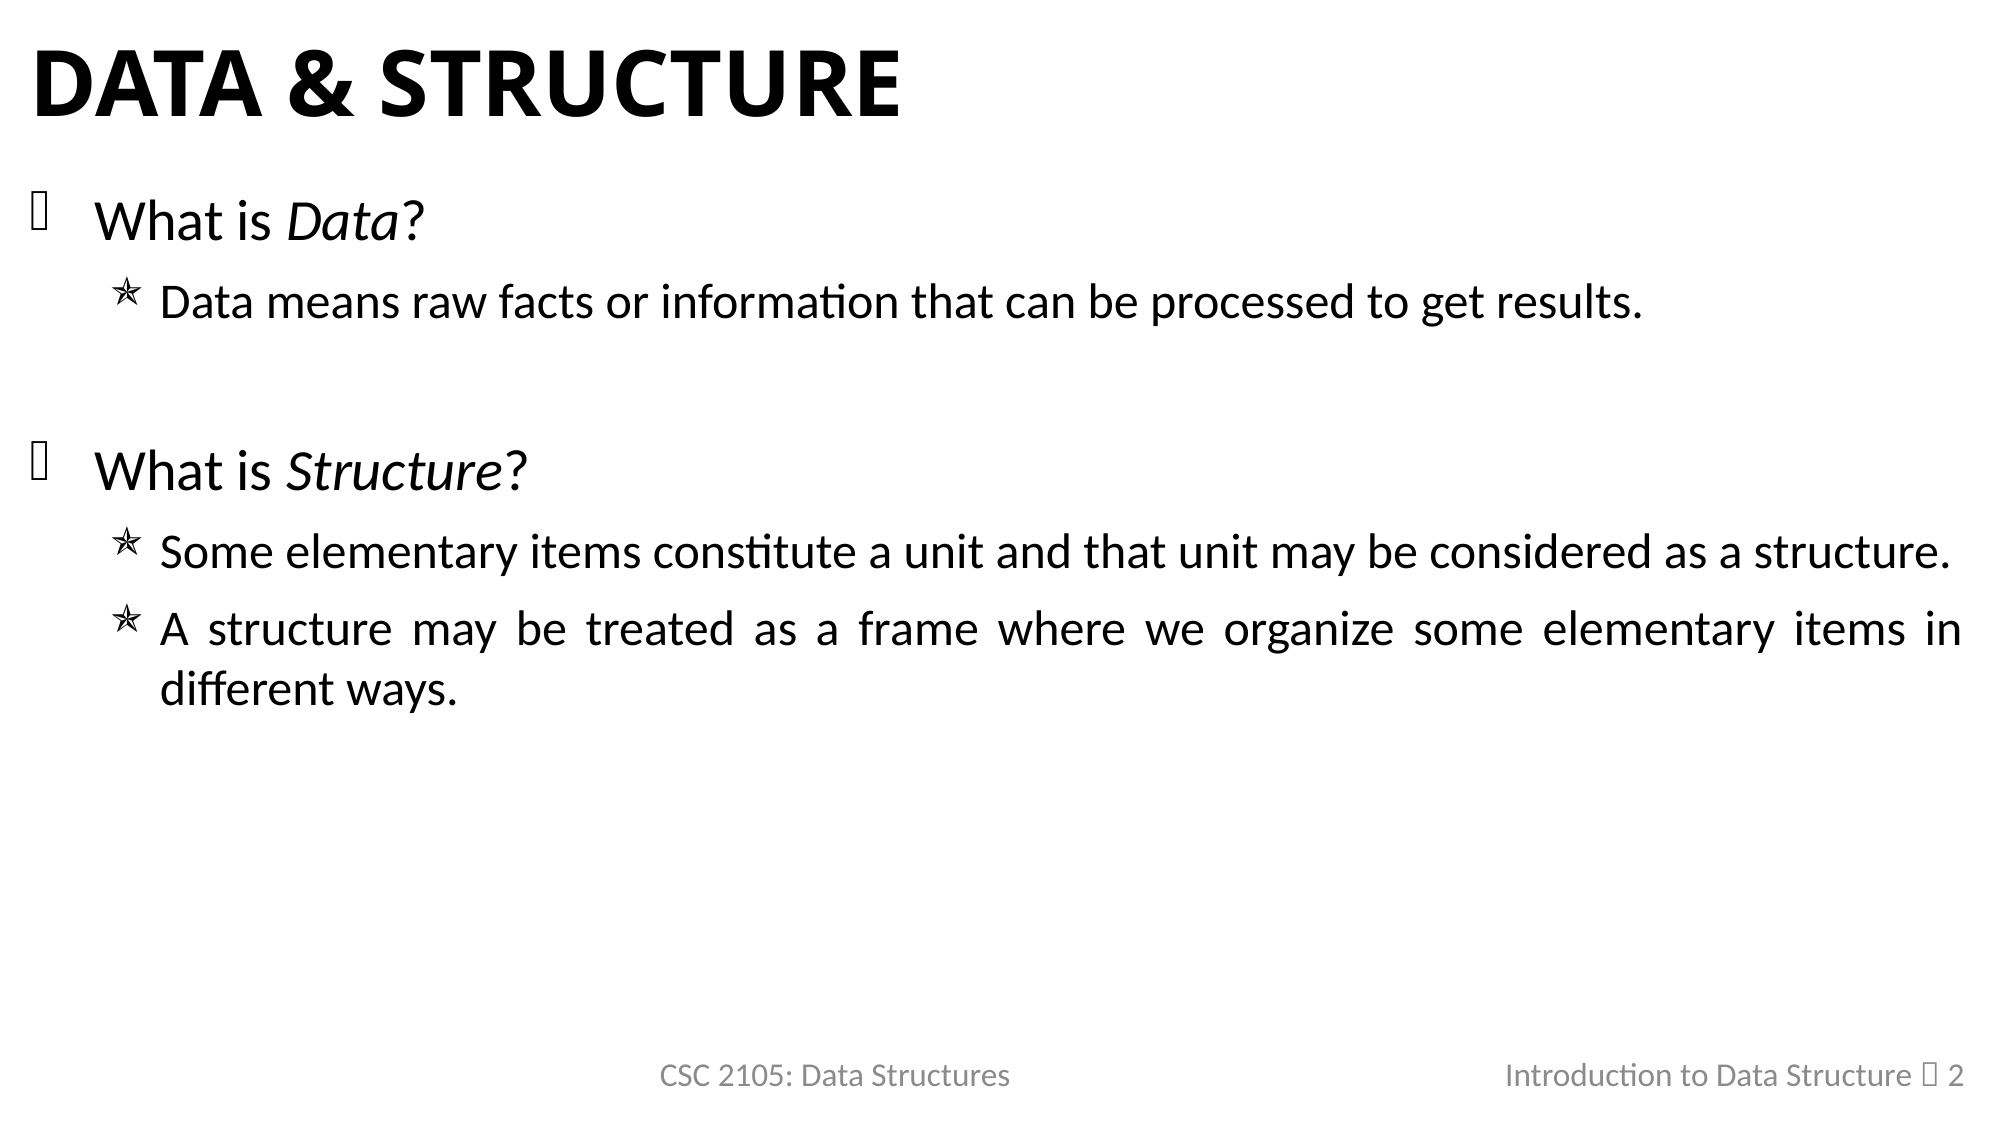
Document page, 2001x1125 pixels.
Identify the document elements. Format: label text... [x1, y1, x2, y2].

slide_number Introduction to Data Structure  2 [1156, 1042, 1980, 1103]
title Data & Structure [14, 16, 1980, 159]
footer CSC 2105: Data Structures [583, 1042, 1088, 1103]
list What is Data? Data means raw facts or information that can be processed to get results. What is Structure? Some elementary items constitute a unit and that unit may be considered as a structure. A structure may be treated as a frame where we organize some elementary items in different ways. [14, 174, 1980, 1023]
